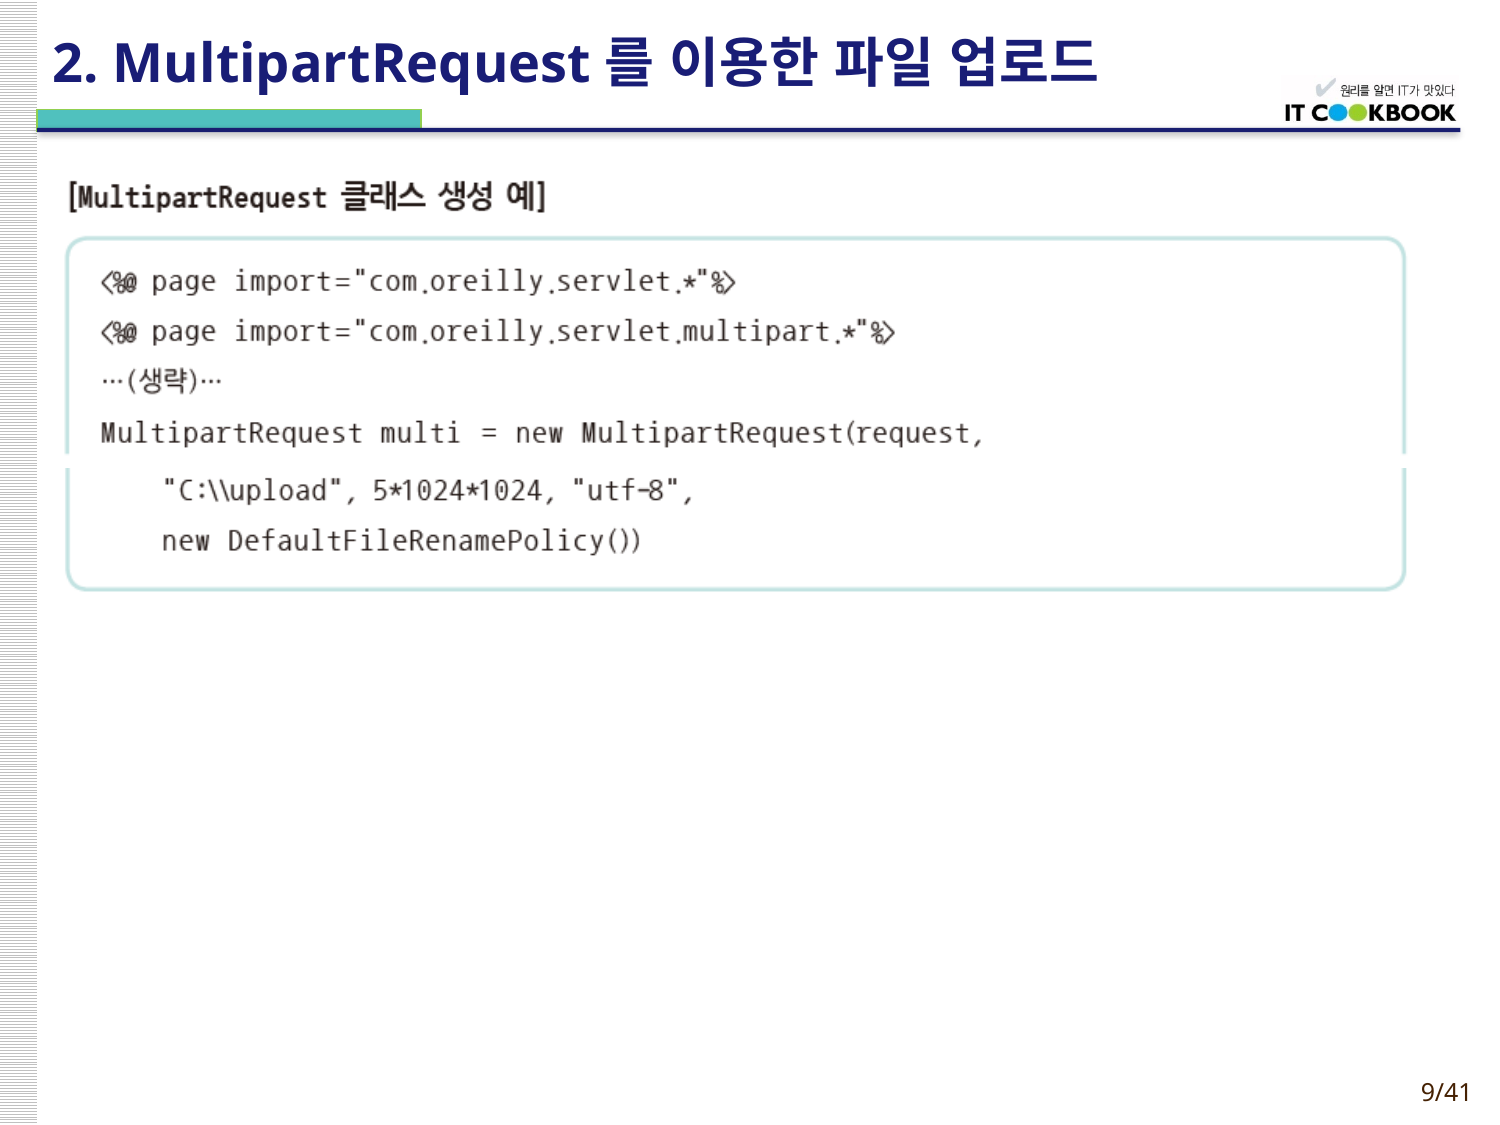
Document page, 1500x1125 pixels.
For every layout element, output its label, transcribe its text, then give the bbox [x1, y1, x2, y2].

picture [1281, 75, 1459, 123]
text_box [52, 172, 1419, 599]
title 2. MultipartRequest를 이용한 파일 업로드 [37, 13, 1278, 109]
